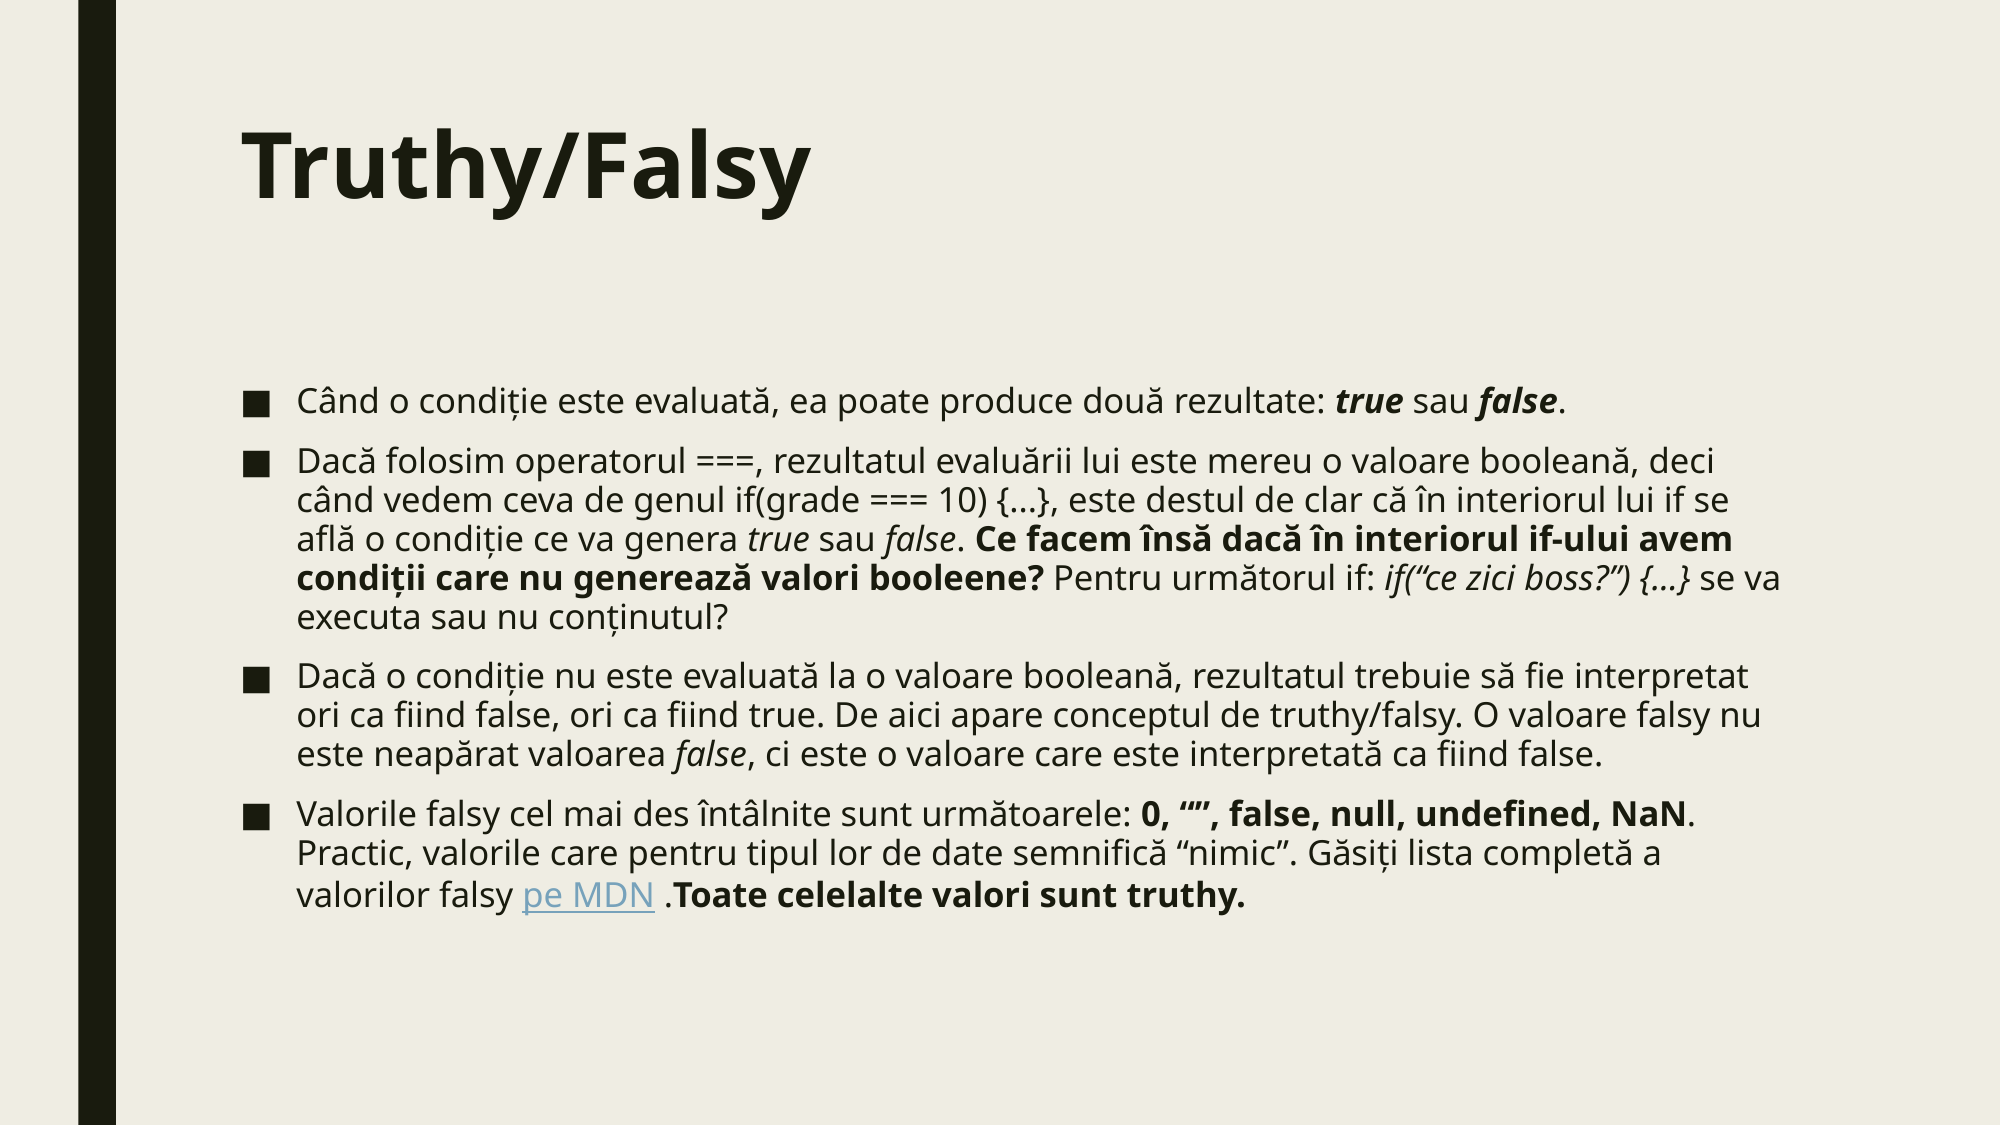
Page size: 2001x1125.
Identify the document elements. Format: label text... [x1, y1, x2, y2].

list Când o condiție este evaluată, ea poate produce două rezultate: true sau false. Dacă folosim operatorul ===, rezultatul evaluării lui este mereu o valoare booleană, deci când vedem ceva de genul if(grade === 10) {...}, este destul de clar că în interiorul lui if se află o condiție ce va genera true sau false. Ce facem însă dacă în interiorul if-ului avem condiții care nu generează valori booleene? Pentru următorul if: if(“ce zici boss?”) {...} se va executa sau nu conținutul? Dacă o condiție nu este evaluată la o valoare booleană, rezultatul trebuie să fie interpretat ori ca fiind false, ori ca fiind true. De aici apare conceptul de truthy/falsy. O valoare falsy nu este neapărat valoarea false, ci este o valoare care este interpretată ca fiind false. Valorile falsy cel mai des întâlnite sunt următoarele: 0, “”, false, null, undefined, NaN. Practic, valorile care pentru tipul lor de date semnifică “nimic”. Găsiți lista completă a valorilor falsy pe MDN .Toate celelalte valori sunt truthy. [225, 375, 1800, 963]
title Truthy/Falsy [225, 112, 1800, 357]
